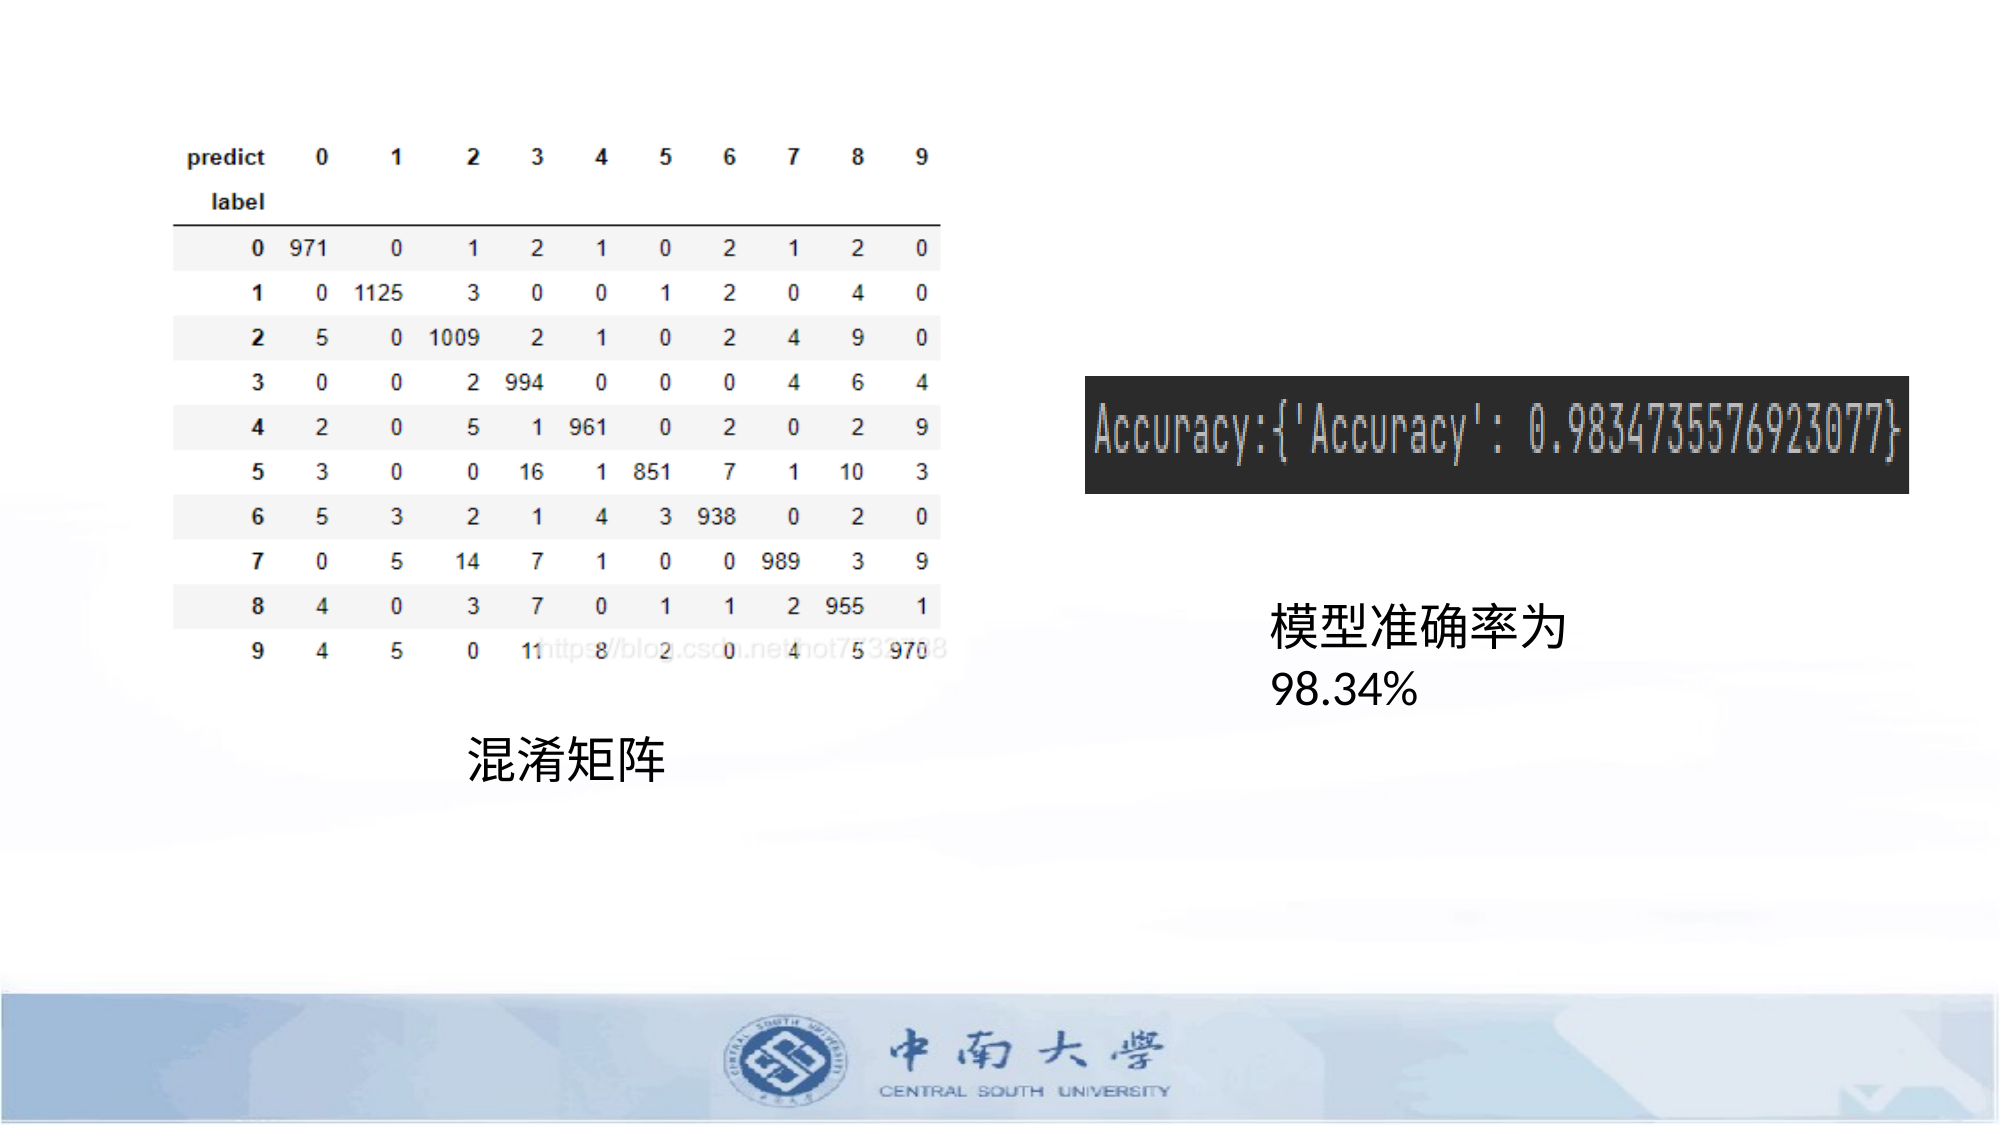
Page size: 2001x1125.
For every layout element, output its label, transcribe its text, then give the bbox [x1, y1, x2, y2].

text_box 模型准确率为98.34% [1254, 588, 1740, 724]
picture [0, 0, 2001, 1125]
text_box 混淆矩阵 [451, 720, 682, 796]
